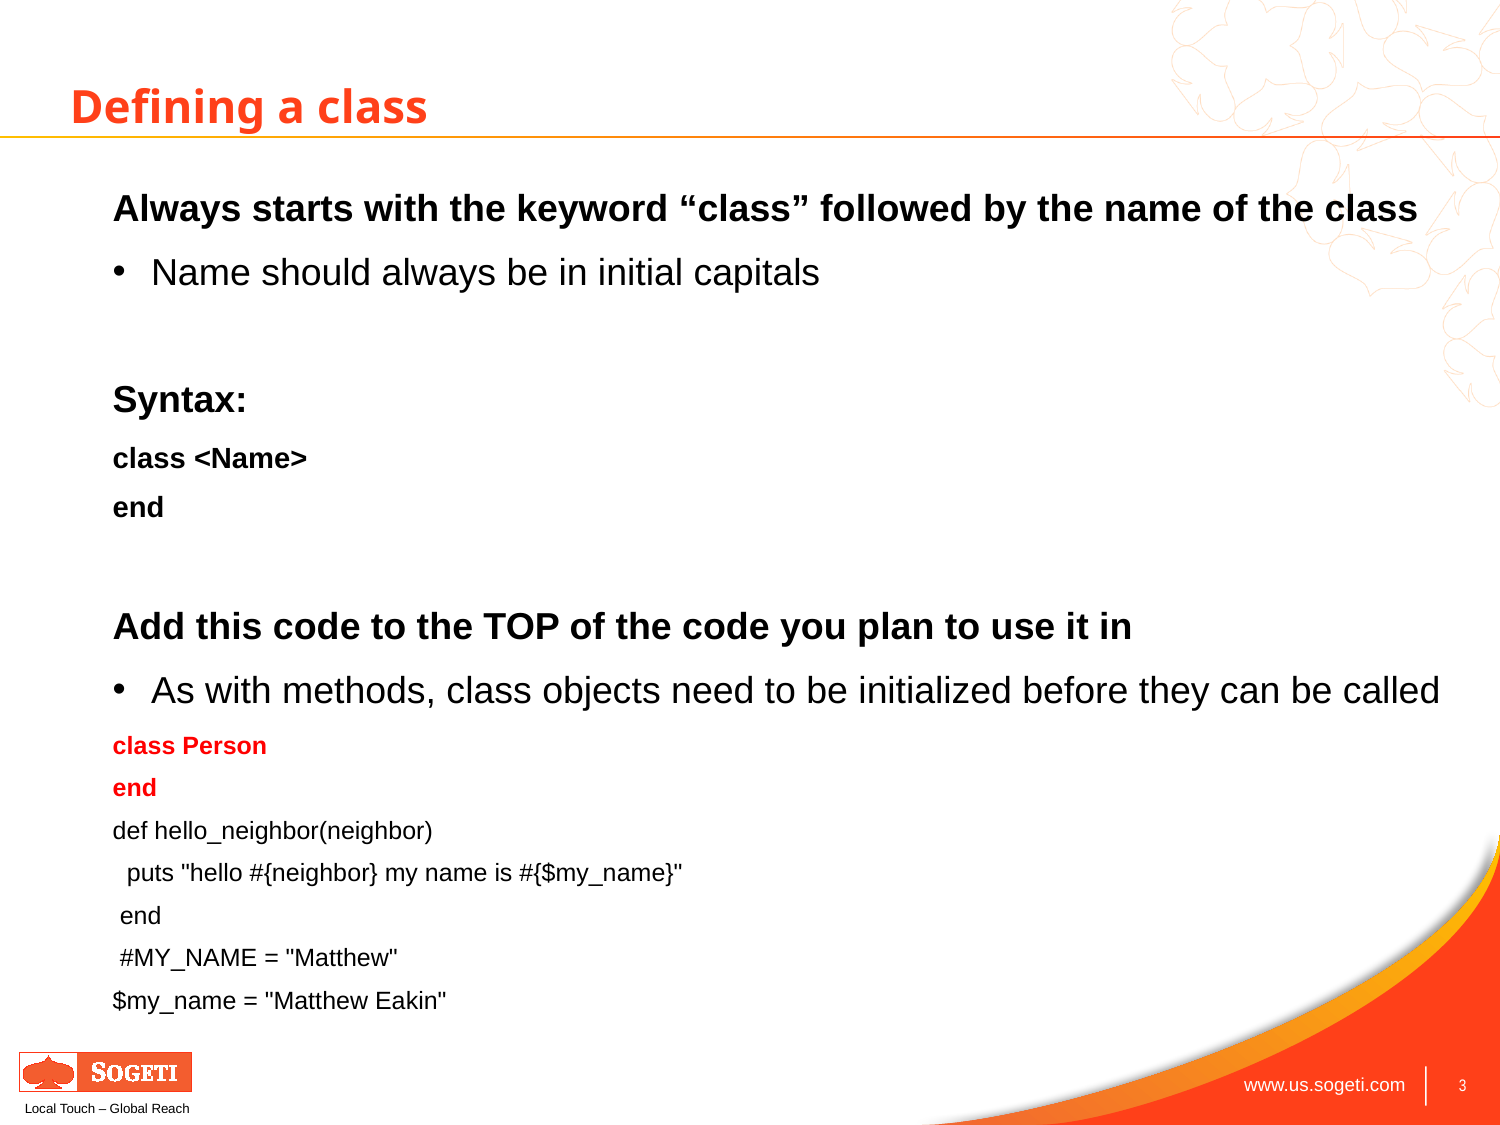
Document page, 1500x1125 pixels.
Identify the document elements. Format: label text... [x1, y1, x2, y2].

title Defining a class [69, 57, 1428, 134]
list Always starts with the keyword “class” followed by the name of the class Name should always be in initial capitals Syntax: class <Name> end Add this code to the TOP of the code you plan to use it in As with methods, class objects need to be initialized before they can be called class Person end def hello_neighbor(neighbor) puts "hello #{neighbor} my name is #{$my_name}" end #MY_NAME = "Matthew" $my_name = "Matthew Eakin" [112, 183, 1446, 1071]
